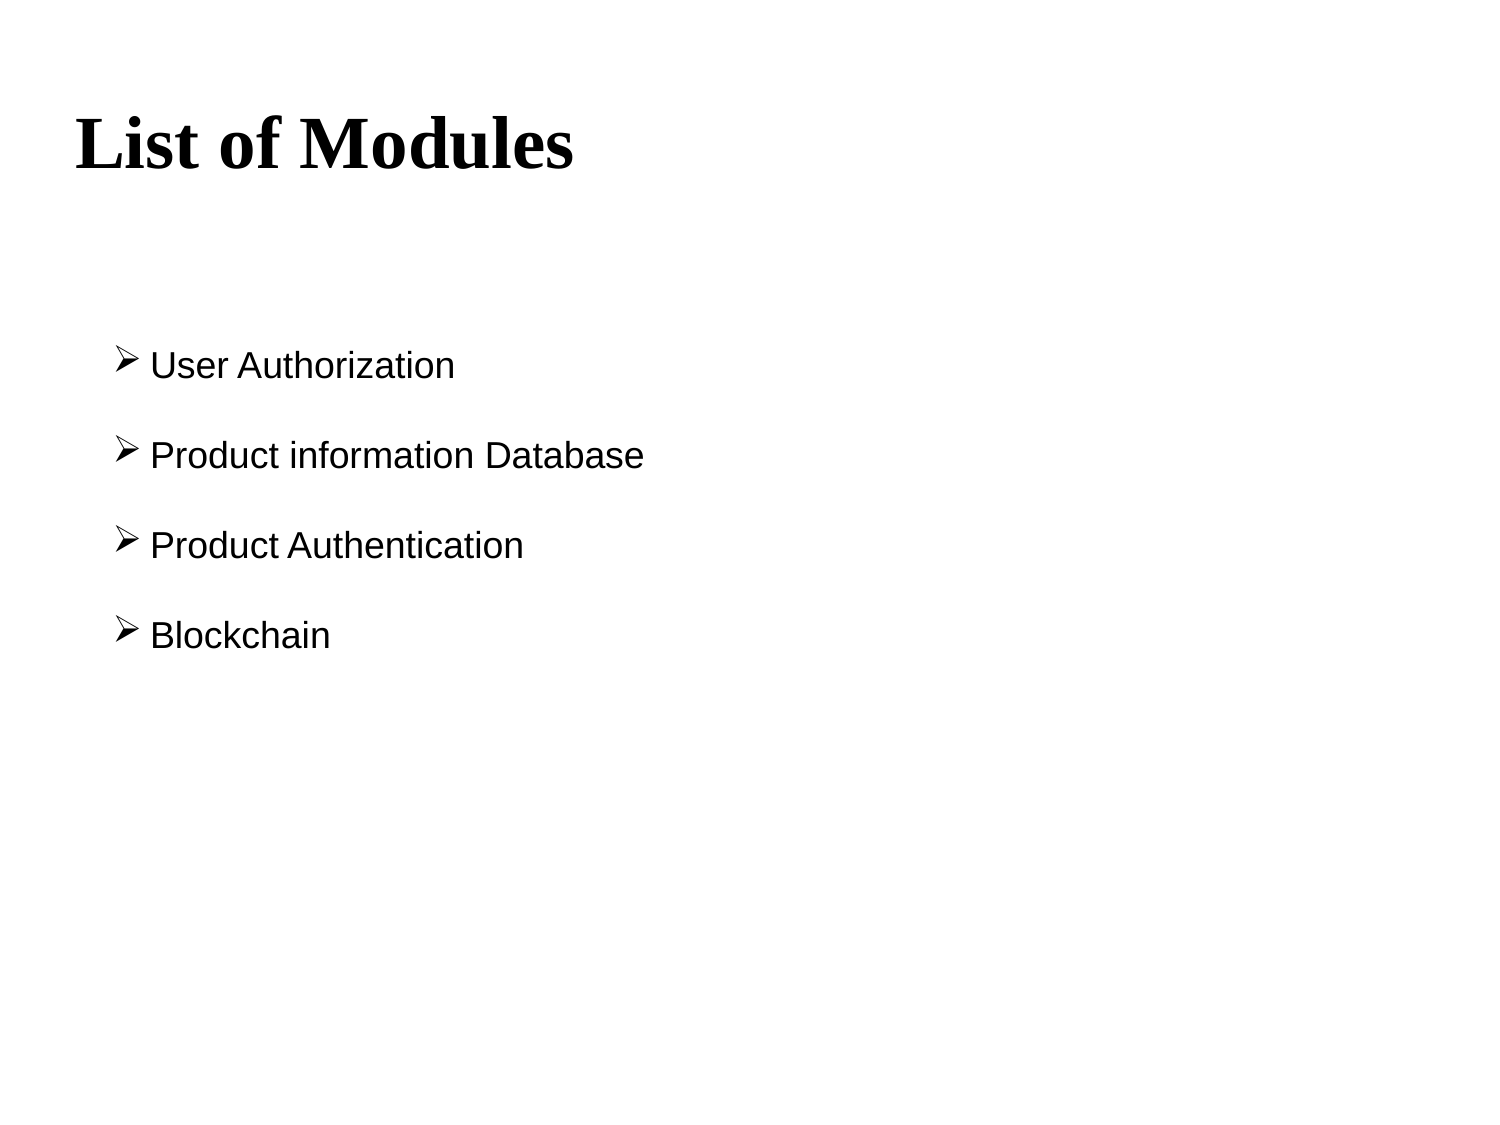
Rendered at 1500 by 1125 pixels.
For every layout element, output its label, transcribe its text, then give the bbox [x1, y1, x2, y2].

title List of Modules [75, 45, 1425, 233]
subtitle User Authorization Product information Database Product Authentication Blockchain [75, 262, 1425, 1005]
